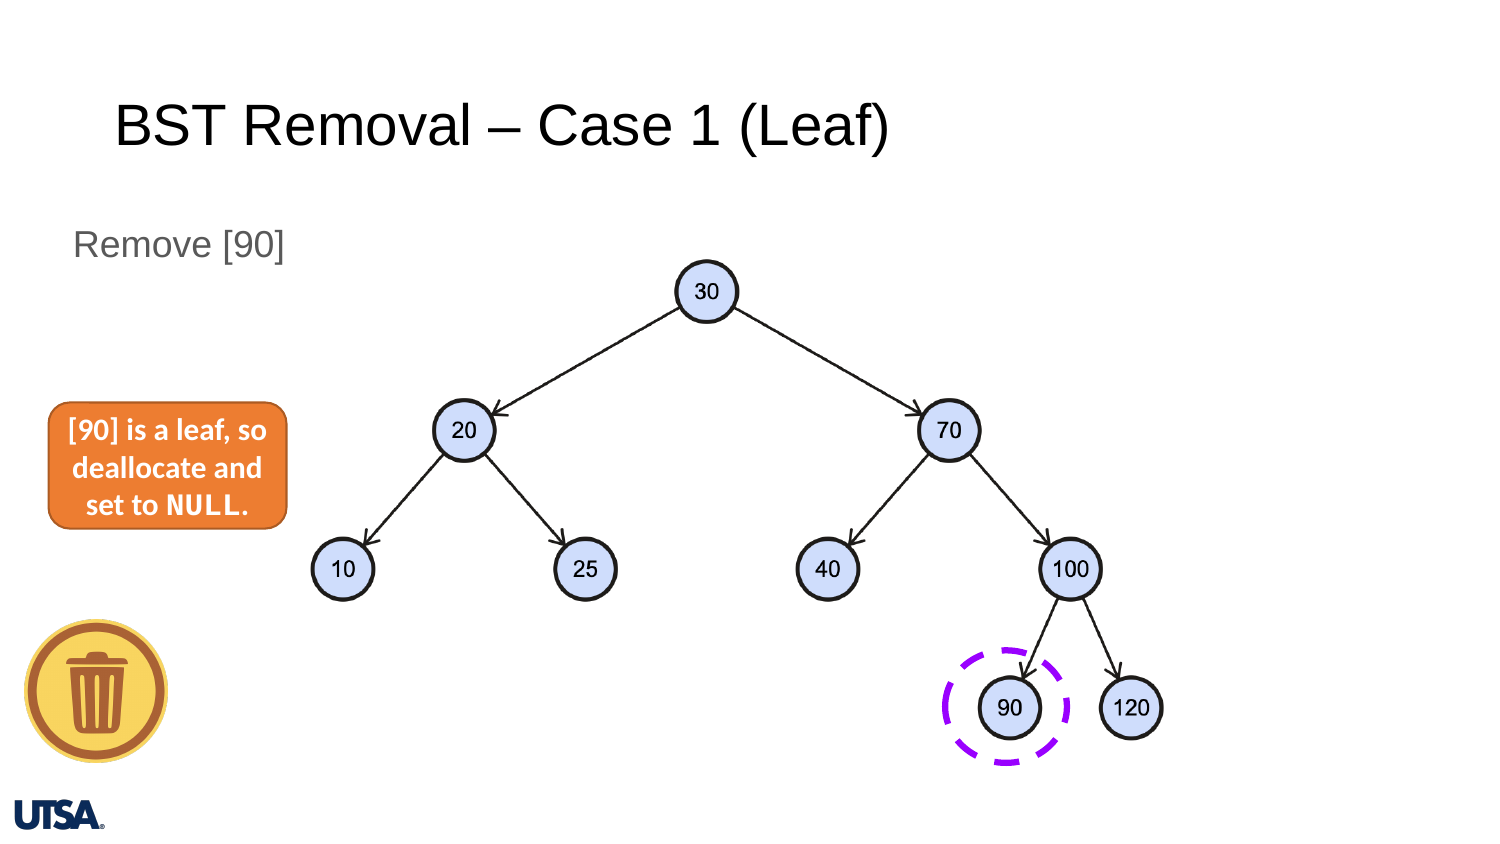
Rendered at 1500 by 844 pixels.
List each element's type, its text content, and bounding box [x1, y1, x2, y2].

picture [23, 619, 168, 764]
picture [14, 799, 105, 830]
picture [281, 222, 1179, 770]
title BST Removal – Case 1 (Leaf) [103, 44, 1397, 208]
list Remove [90] [61, 222, 280, 312]
text_box [90] is a leaf, so deallocate and set to NULL. [48, 402, 276, 529]
